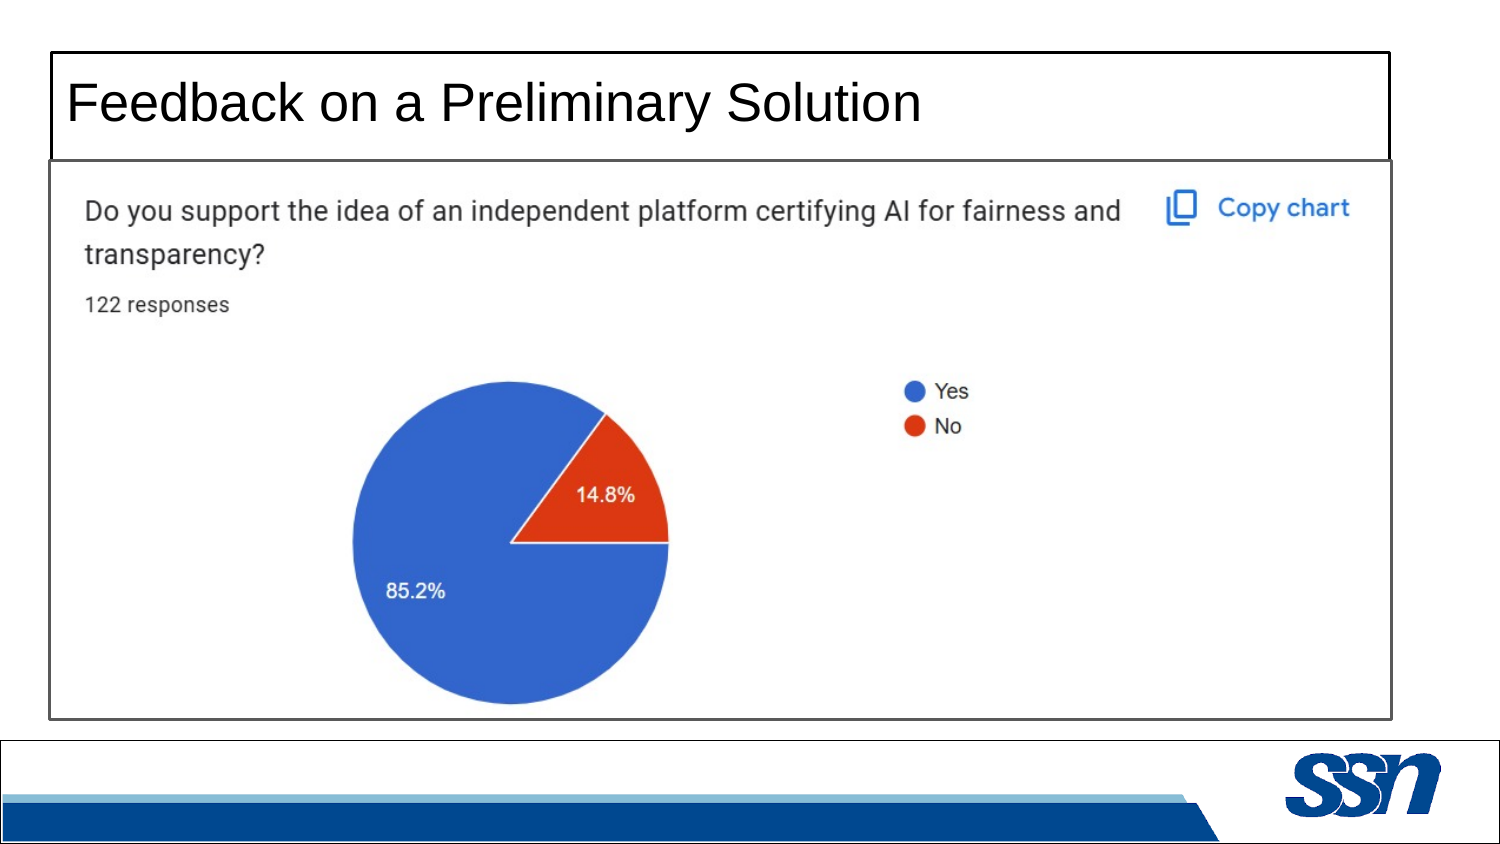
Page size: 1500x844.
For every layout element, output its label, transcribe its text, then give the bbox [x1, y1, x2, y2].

title Feedback on a Preliminary Solution [51, 52, 1390, 159]
picture [50, 162, 1391, 719]
picture [0, 740, 1500, 844]
